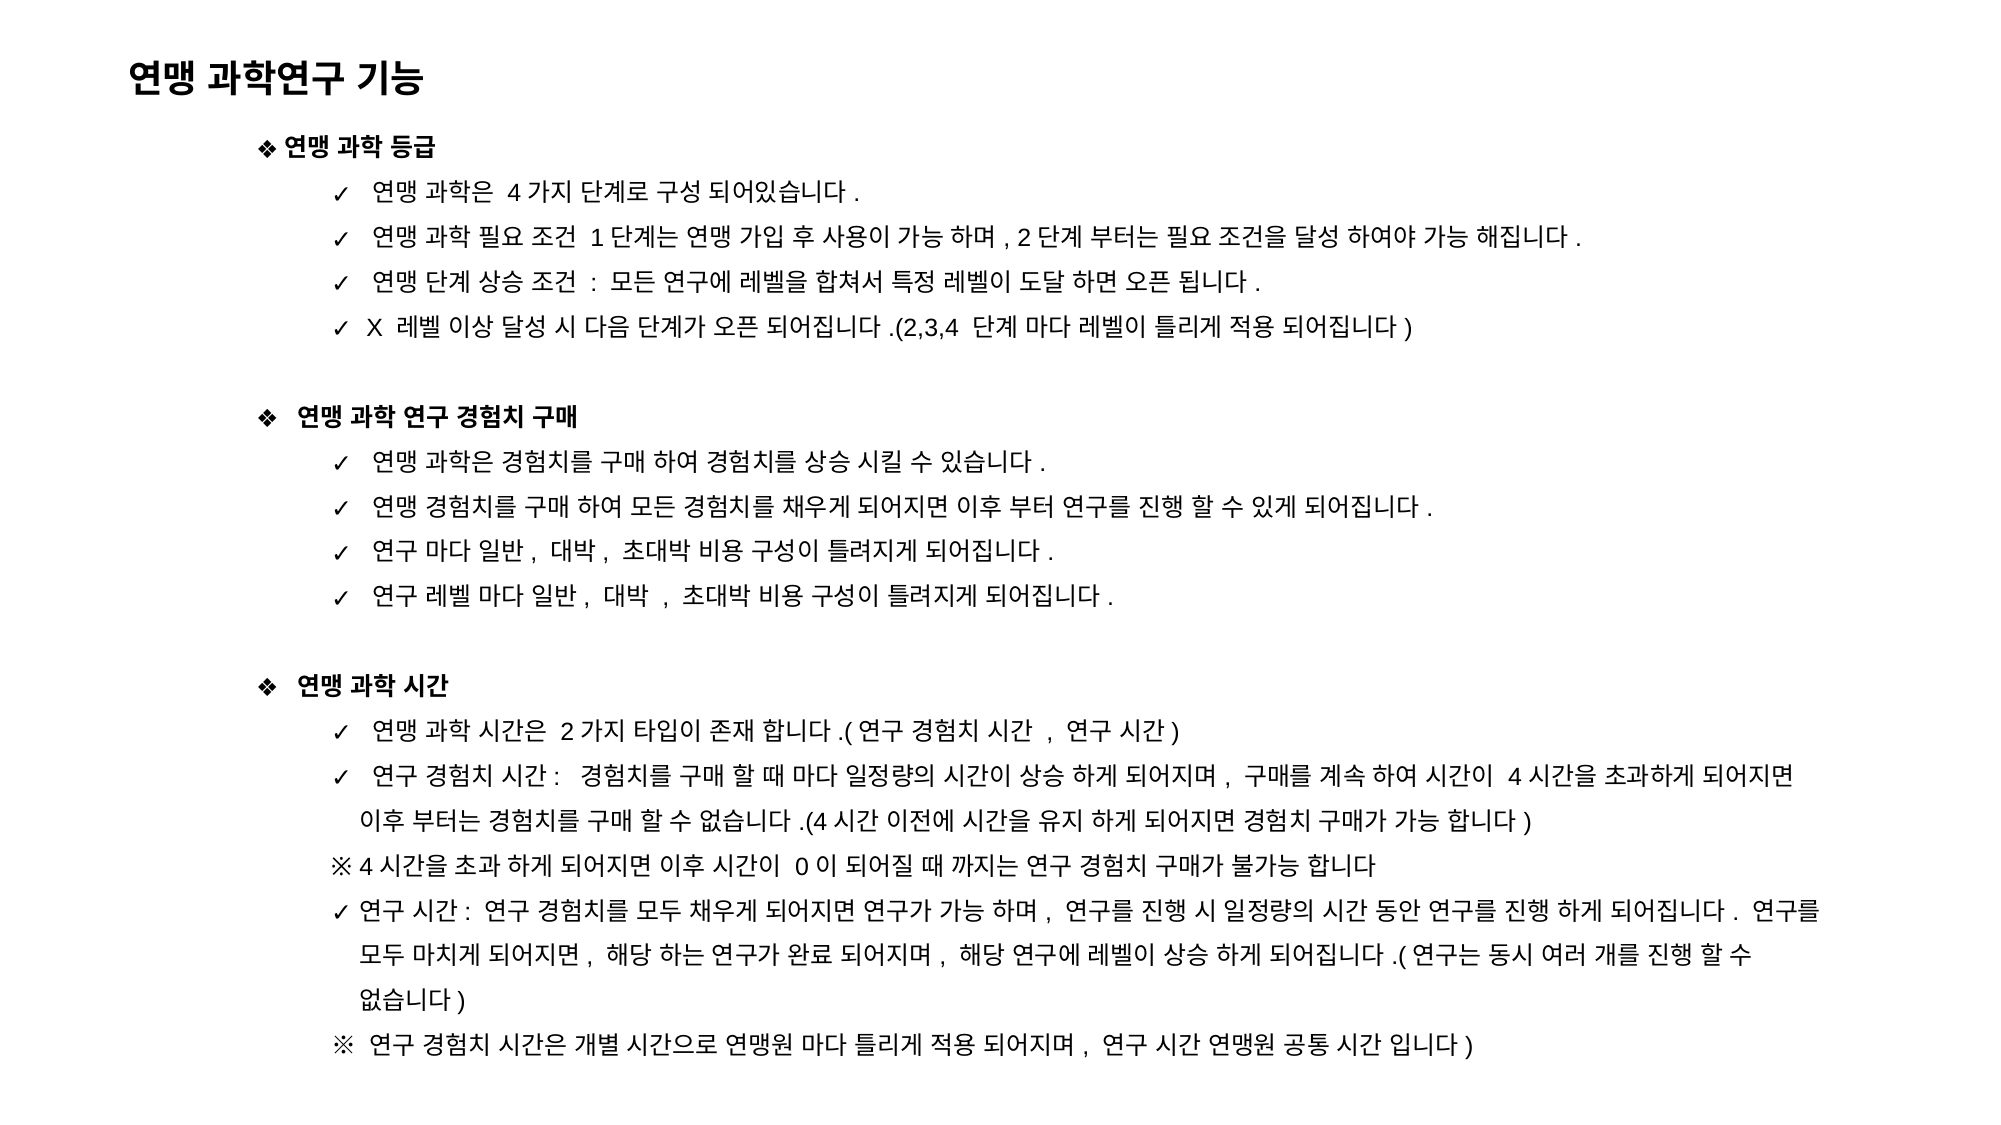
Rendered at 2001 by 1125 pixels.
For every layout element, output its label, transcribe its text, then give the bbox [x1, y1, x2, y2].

text_box 연맹 과학연구 기능 [113, 47, 474, 108]
text_box 연맹 과학 등급 연맹 과학은 4가지 단계로 구성 되어있습니다. 연맹 과학 필요 조건 1단계는 연맹 가입 후 사용이 가능 하며, 2단계 부터는 필요 조건을 달성 하여야 가능 해집니다. 연맹 단계 상승 조건 : 모든 연구에 레벨을 합쳐서 특정 레벨이 도달 하면 오픈 됩니다. X 레벨 이상 달성 시 다음 단계가 오픈 되어집니다.(2,3,4 단계 마다 레벨이 틀리게 적용 되어집니다) 연맹 과학 연구 경험치 구매 연맹 과학은 경험치를 구매 하여 경험치를 상승 시킬 수 있습니다. 연맹 경험치를 구매 하여 모든 경험치를 채우게 되어지면 이후 부터 연구를 진행 할 수 있게 되어집니다. 연구 마다 일반, 대박, 초대박 비용 구성이 틀려지게 되어집니다. 연구 레벨 마다 일반, 대박 , 초대박 비용 구성이 틀려지게 되어집니다. 연맹 과학 시간 연맹 과학 시간은 2가지 타입이 존재 합니다.(연구 경험치 시간 , 연구 시간) 연구 경험치 시간: 경험치를 구매 할 때 마다 일정량의 시간이 상승 하게 되어지며, 구매를 계속 하여 시간이 4시간을 초과하게 되어지면 이후 부터는 경험치를 구매 할 수 없습니다.(4시간 이전에 시간을 유지 하게 되어지면 경험치 구매가 가능 합니다) ※ 4시간을 초과 하게 되어지면 이후 시간이 0이 되어질 때 까지는 연구 경험치 구매가 불가능 합니다 연구 시간: 연구 경험치를 모두 채우게 되어지면 연구가 가능 하며, 연구를 진행 시 일정량의 시간 동안 연구를 진행 하게 되어집니다. 연구를 모두 마치게 되어지면, 해당 하는 연구가 완료 되어지며, 해당 연구에 레벨이 상승 하게 되어집니다.(연구는 동시 여러 개를 진행 할 수 없습니다) ※ 연구 경험치 시간은 개별 시간으로 연맹원 마다 틀리게 적용 되어지며, 연구 시간 연맹원 공통 시간 입니다) [166, 109, 1845, 1079]
